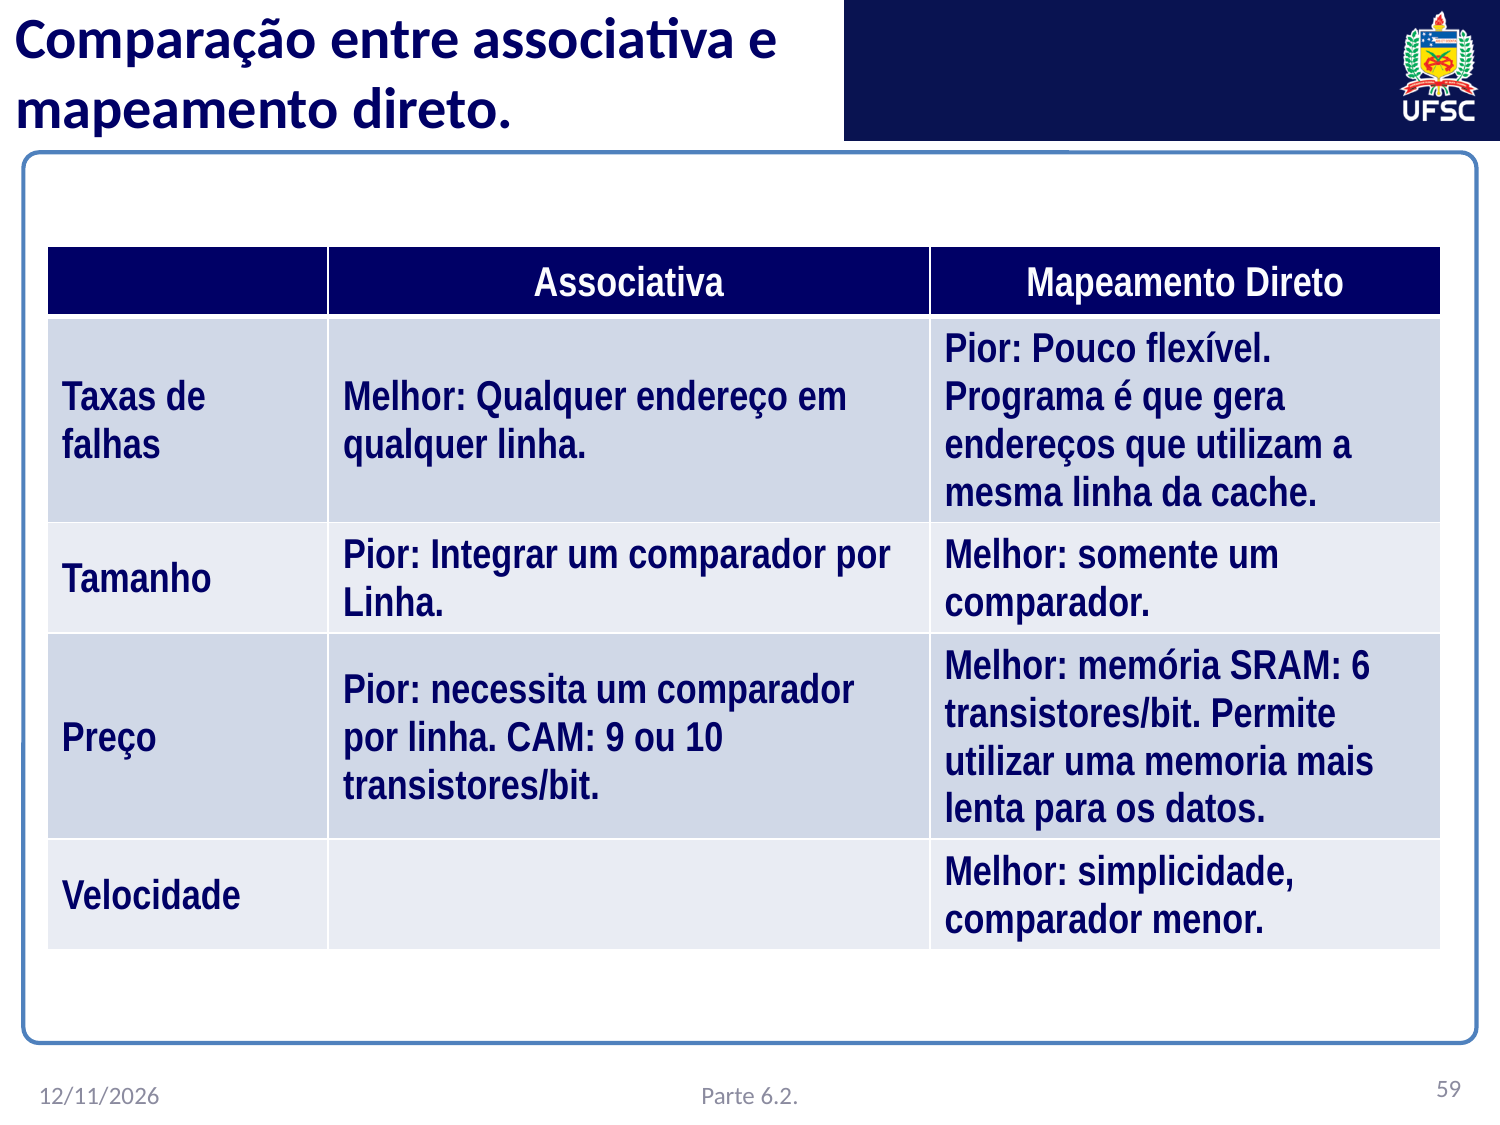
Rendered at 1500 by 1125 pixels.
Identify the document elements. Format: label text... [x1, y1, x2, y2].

table_cell Taxas de falhas [48, 319, 327, 522]
table_header Mapeamento Direto [931, 247, 1440, 314]
table_cell Preço [48, 634, 327, 838]
table_cell Velocidade [48, 840, 327, 949]
table_cell Pior: Pouco flexível. Programa é que gera endereços que utilizam a mesma linha da cache. [931, 319, 1440, 522]
title Comparação entre associativa e mapeamento direto. [0, 0, 844, 141]
table_cell Melhor: somente um comparador. [931, 523, 1440, 632]
table_cell [329, 840, 929, 949]
table_cell Melhor: simplicidade, comparador menor. [931, 840, 1440, 949]
table_cell Pior: Integrar um comparador por Linha. [329, 523, 929, 632]
table_cell Melhor: memória SRAM: 6 transistores/bit. Permite utilizar uma memoria mais lenta para os datos. [931, 634, 1440, 838]
table_cell Tamanho [48, 523, 327, 632]
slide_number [23, 1065, 374, 1125]
table_header Associativa [329, 247, 929, 314]
table_cell Pior: necessita um comparador por linha. CAM: 9 ou 10 transistores/bit. [329, 634, 929, 838]
footer Parte 6.2. [512, 1065, 988, 1125]
table_header [48, 247, 327, 314]
slide_number 59 [1126, 1057, 1477, 1118]
picture [844, 0, 1500, 141]
table_cell Melhor: Qualquer endereço em qualquer linha. [329, 319, 929, 522]
